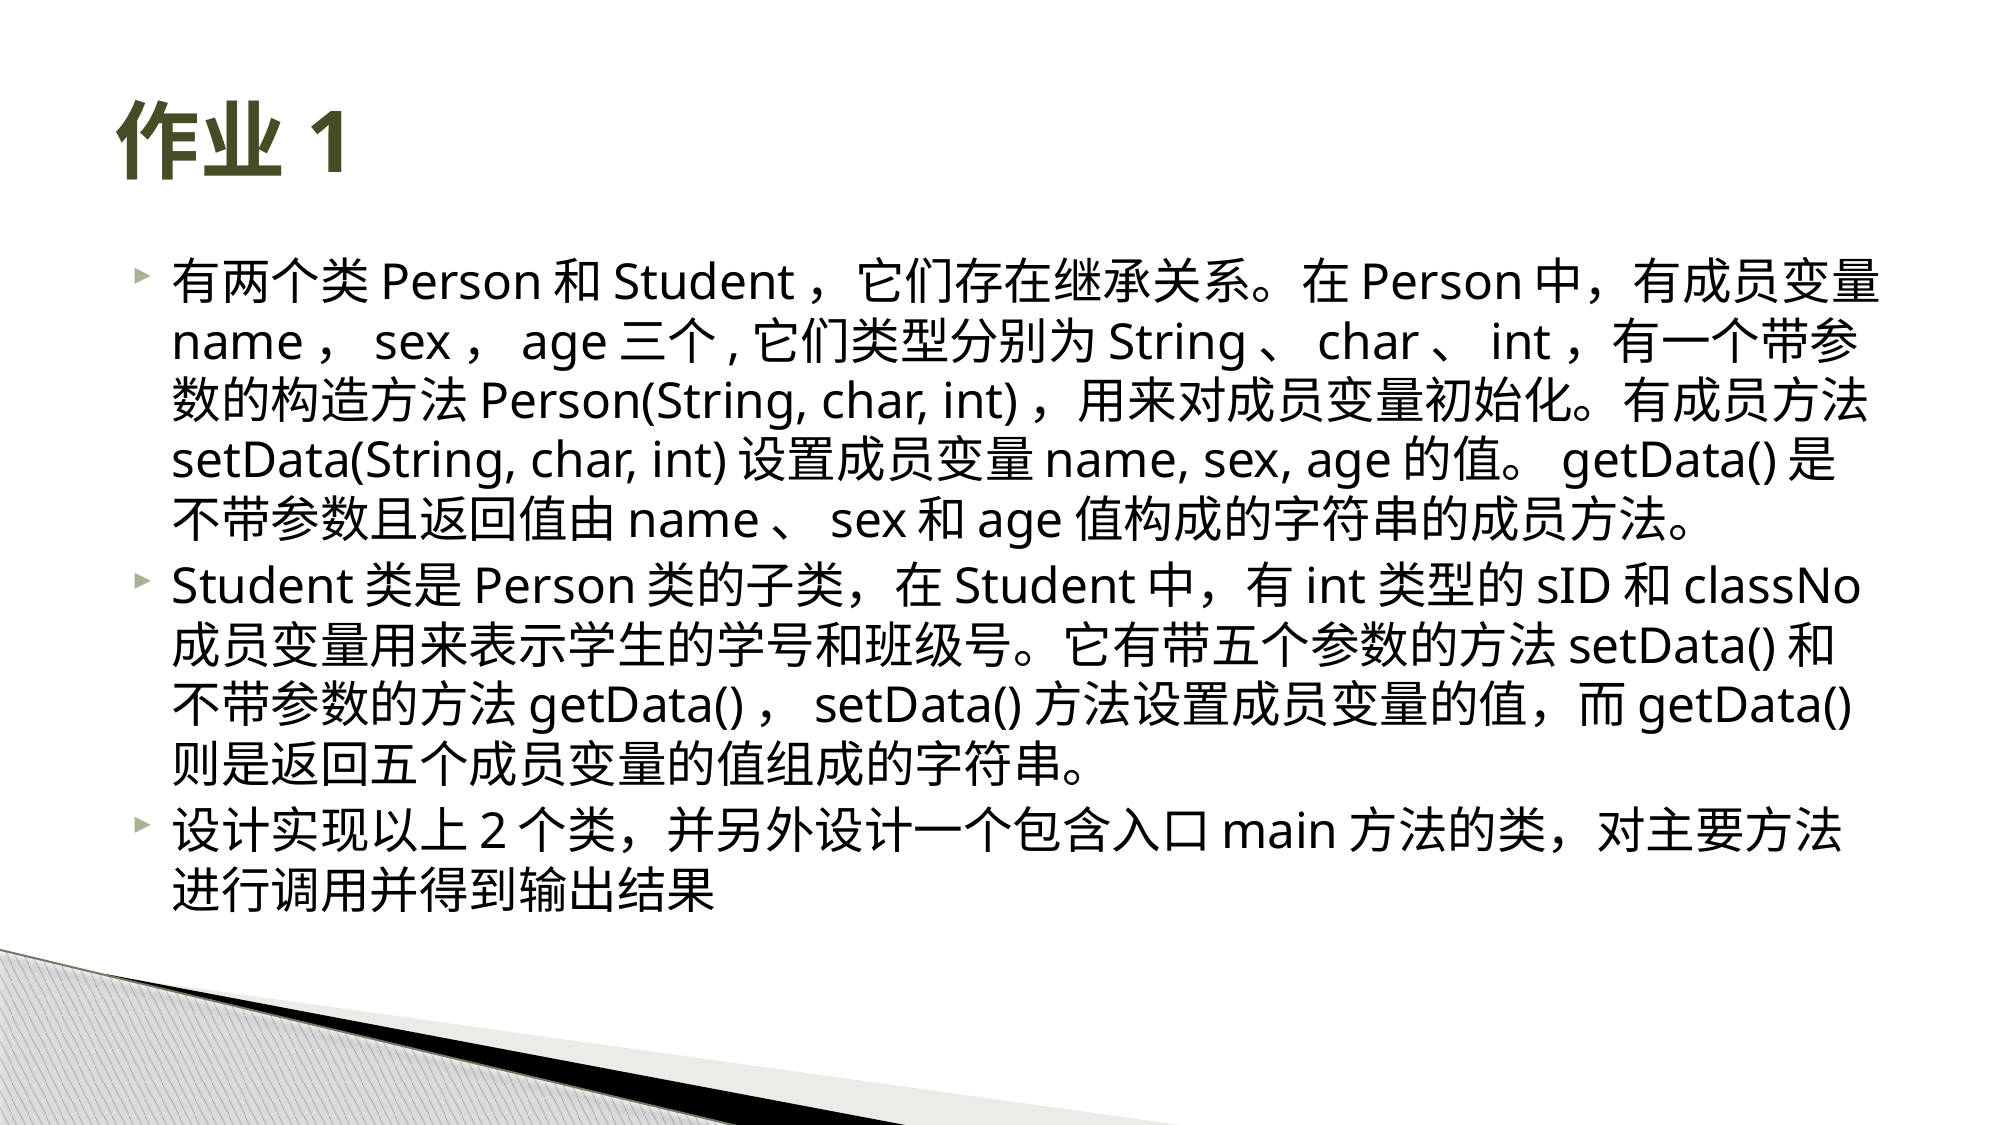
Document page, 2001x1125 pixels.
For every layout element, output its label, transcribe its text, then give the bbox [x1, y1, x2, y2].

list 有两个类Person和Student，它们存在继承关系。在Person中，有成员变量name，sex，age三个,它们类型分别为String、char、int，有一个带参数的构造方法Person(String, char, int)，用来对成员变量初始化。有成员方法setData(String, char, int)设置成员变量name, sex, age的值。getData()是不带参数且返回值由name、sex和age值构成的字符串的成员方法。 Student类是Person类的子类，在Student中，有int类型的sID和classNo成员变量用来表示学生的学号和班级号。它有带五个参数的方法setData()和不带参数的方法getData()，setData()方法设置成员变量的值，而getData()则是返回五个成员变量的值组成的字符串。 设计实现以上2个类，并另外设计一个包含入口main方法的类，对主要方法进行调用并得到输出结果 [99, 243, 1900, 986]
title 作业1 [99, 45, 1900, 233]
